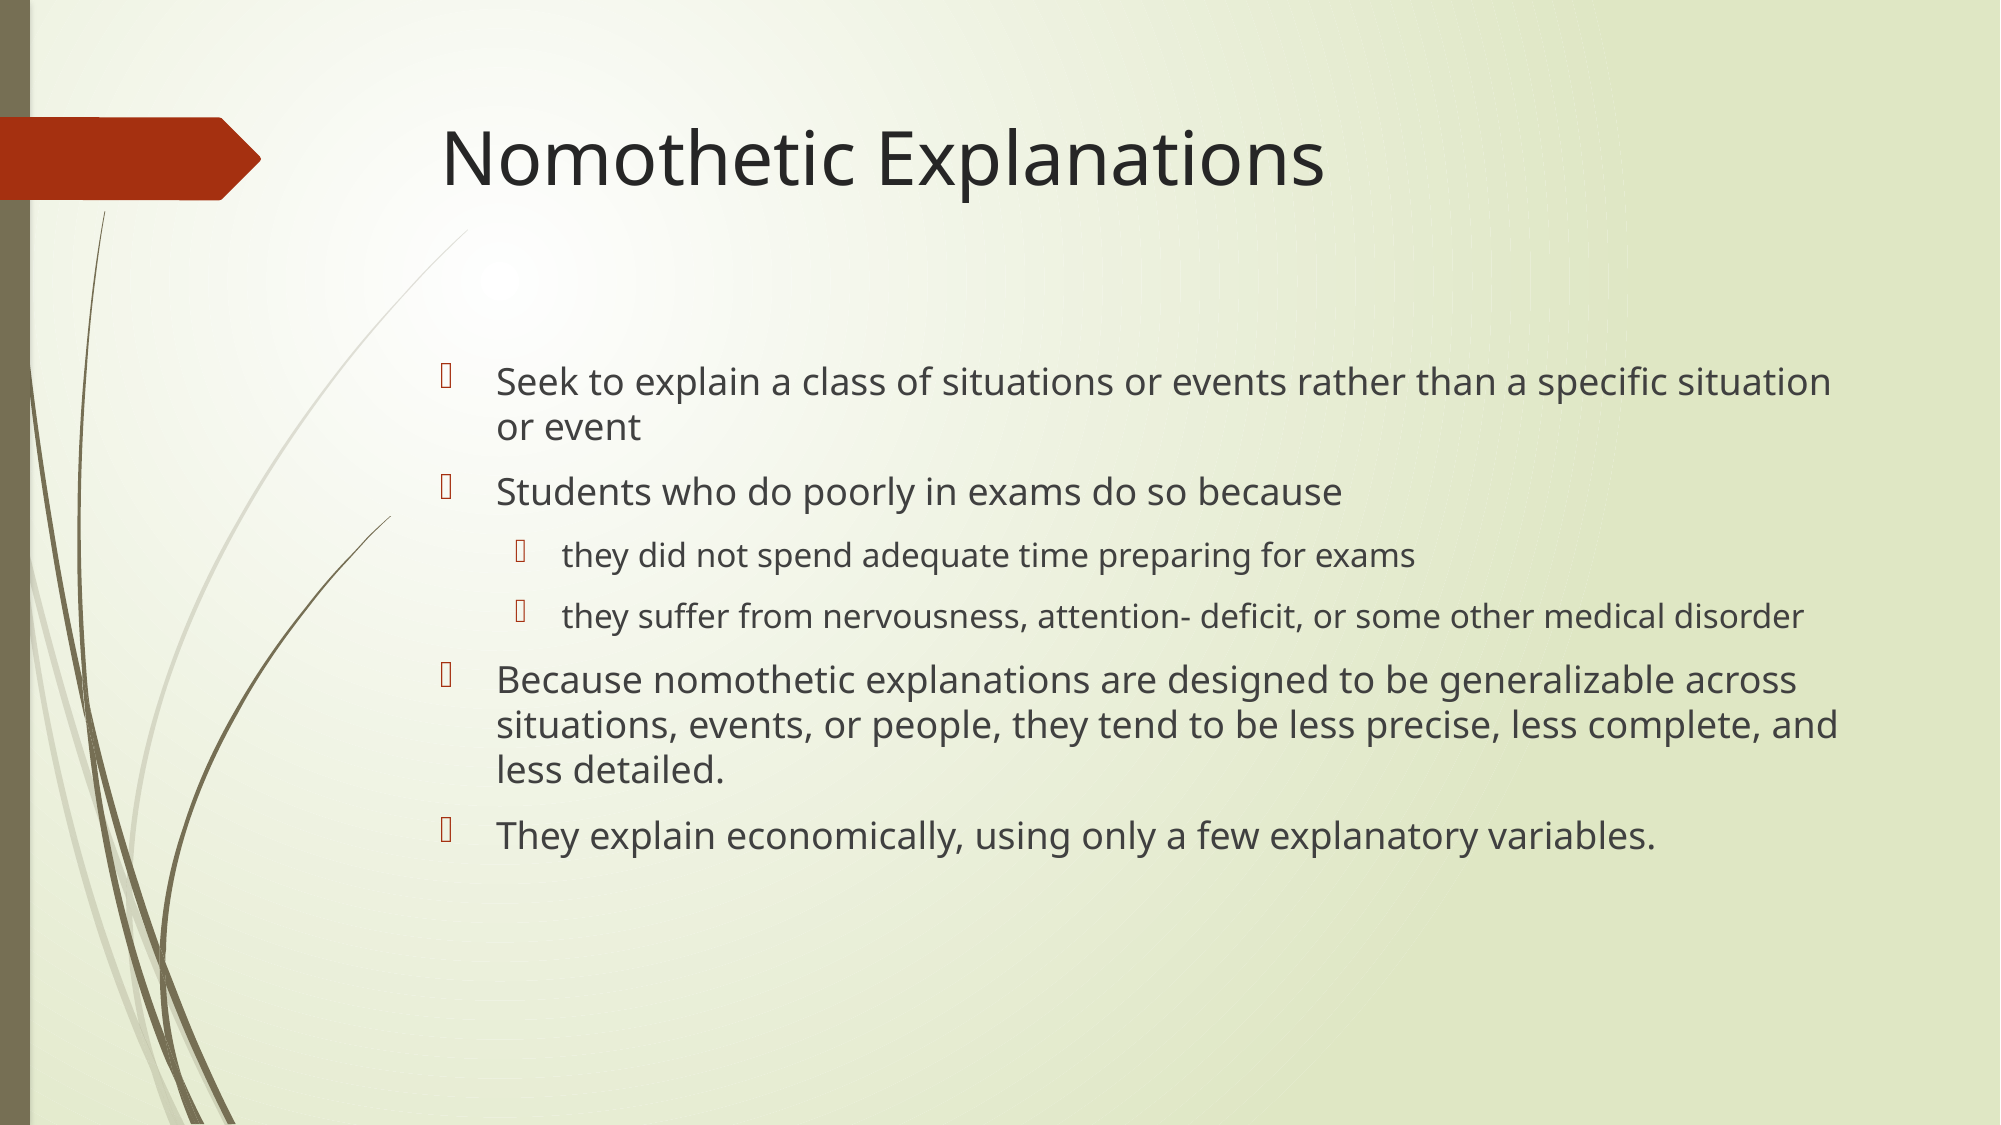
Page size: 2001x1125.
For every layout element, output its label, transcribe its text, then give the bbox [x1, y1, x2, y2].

title Nomothetic Explanations [425, 102, 1888, 313]
list Seek to explain a class of situations or events rather than a specific situation or event Students who do poorly in exams do so because they did not spend adequate time preparing for exams they suffer from nervousness, attention- deficit, or some other medical disorder Because nomothetic explanations are designed to be generalizable across situations, events, or people, they tend to be less precise, less complete, and less detailed. They explain economically, using only a few explanatory variables. [424, 350, 1888, 970]
